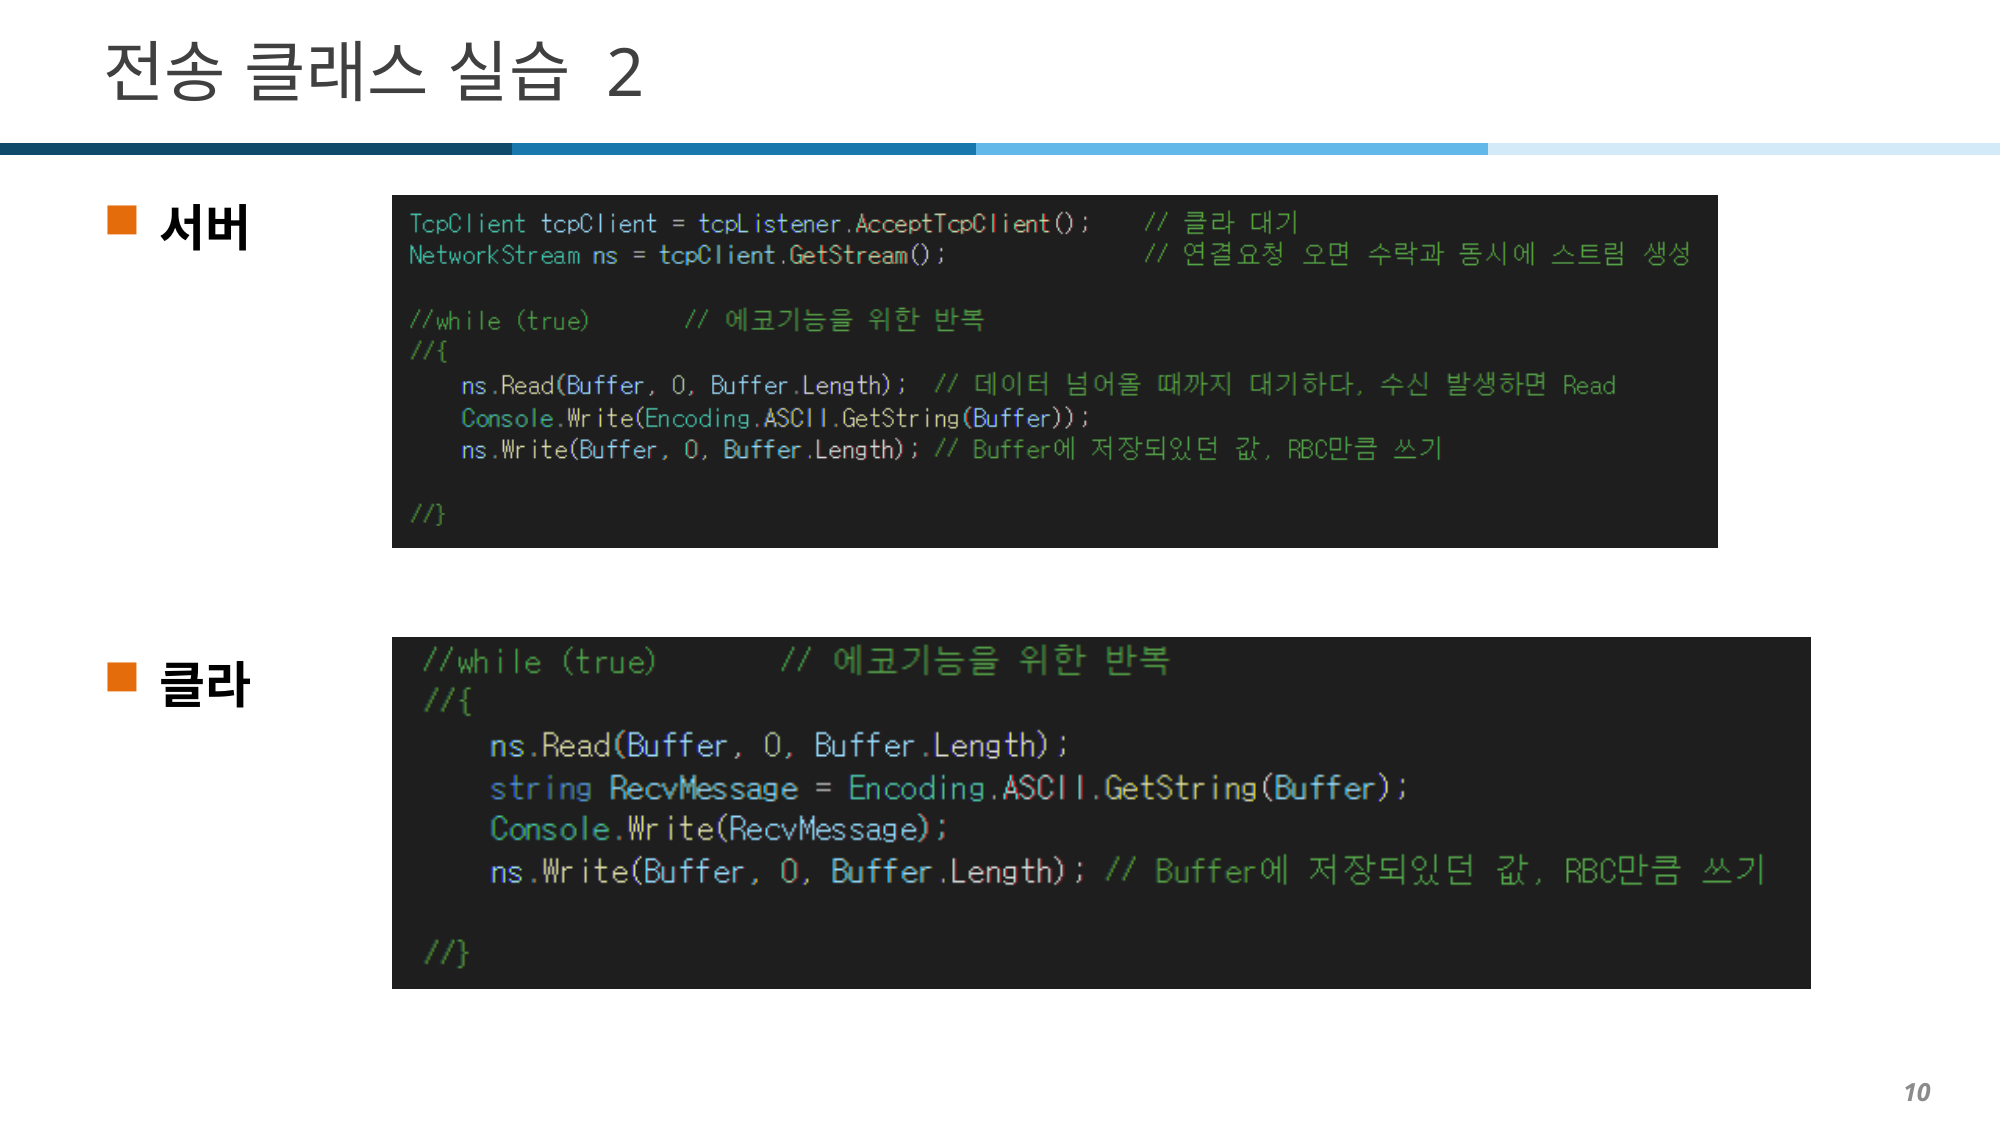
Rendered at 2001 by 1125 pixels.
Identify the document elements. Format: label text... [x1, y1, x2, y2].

picture [391, 637, 1811, 990]
picture [391, 195, 1718, 548]
title 전송 클래스 실습 2 [88, 18, 1920, 122]
list 서버 클라 [88, 176, 1920, 1083]
